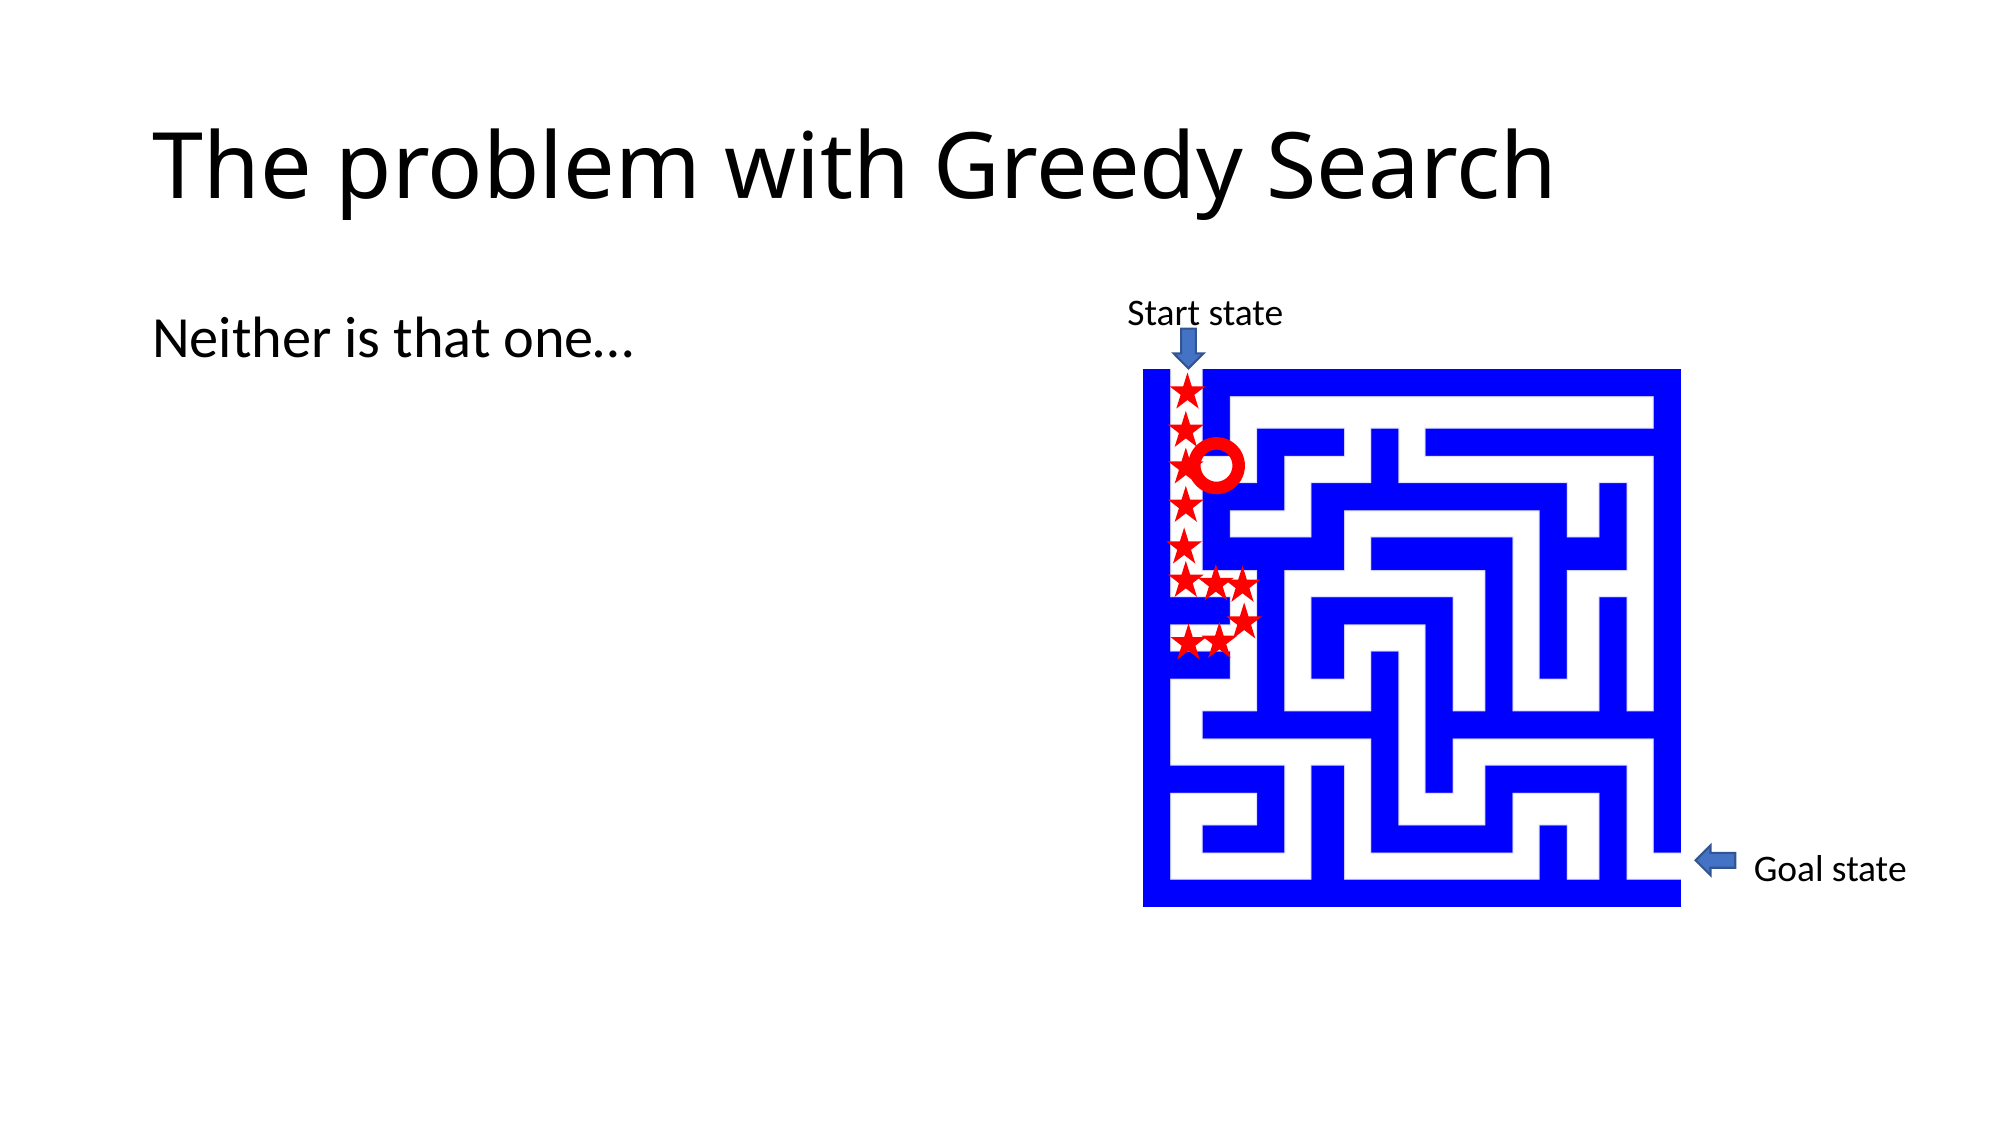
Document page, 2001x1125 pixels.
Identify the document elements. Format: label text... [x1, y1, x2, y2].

picture [1143, 369, 1681, 907]
text_box Start state [1112, 280, 1299, 341]
text_box Goal state [1739, 836, 1923, 897]
text_box [1694, 842, 1737, 878]
list Neither is that one… [137, 299, 988, 1014]
title The problem with Greedy Search [137, 59, 1863, 278]
text_box [1171, 341, 1206, 369]
